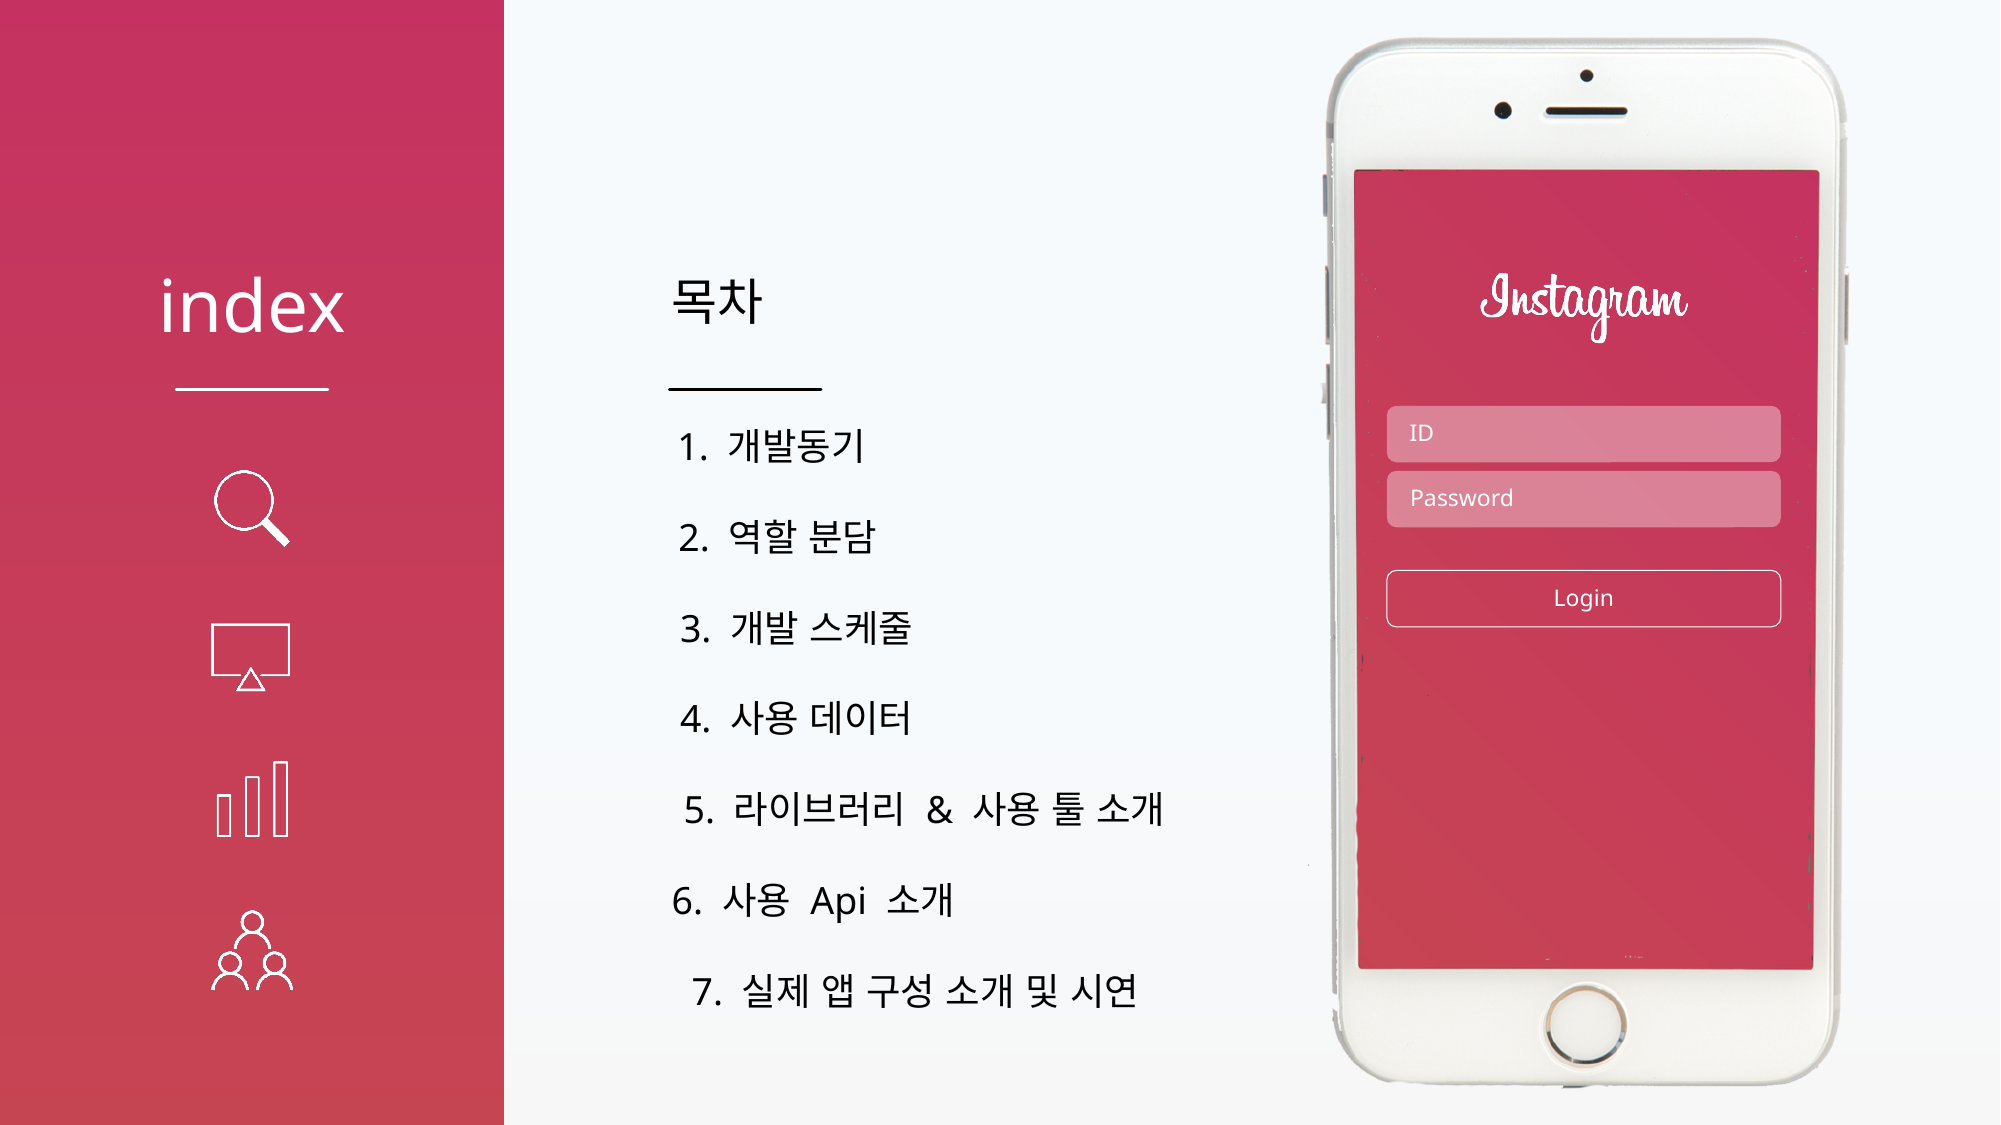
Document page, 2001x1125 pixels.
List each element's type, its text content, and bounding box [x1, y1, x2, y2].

picture [214, 761, 290, 837]
text_box 목차 [656, 262, 778, 338]
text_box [1308, 21, 1860, 1104]
text_box [0, 0, 505, 1125]
text_box 2. 역할 분담 [663, 506, 893, 566]
text_box index [143, 251, 361, 355]
text_box 4. 사용 데이터 [665, 687, 929, 748]
text_box 6. 사용 Api 소개 [656, 869, 970, 930]
picture [211, 617, 290, 697]
text_box 5. 라이브러리 & 사용 툴 소개 [668, 778, 1181, 839]
picture [211, 909, 293, 991]
text_box 7. 실제 앱 구성 소개 및 시연 [676, 960, 1155, 1021]
picture [214, 470, 290, 547]
text_box 3. 개발 스케줄 [665, 597, 929, 657]
text_box 1. 개발동기 [662, 415, 881, 476]
